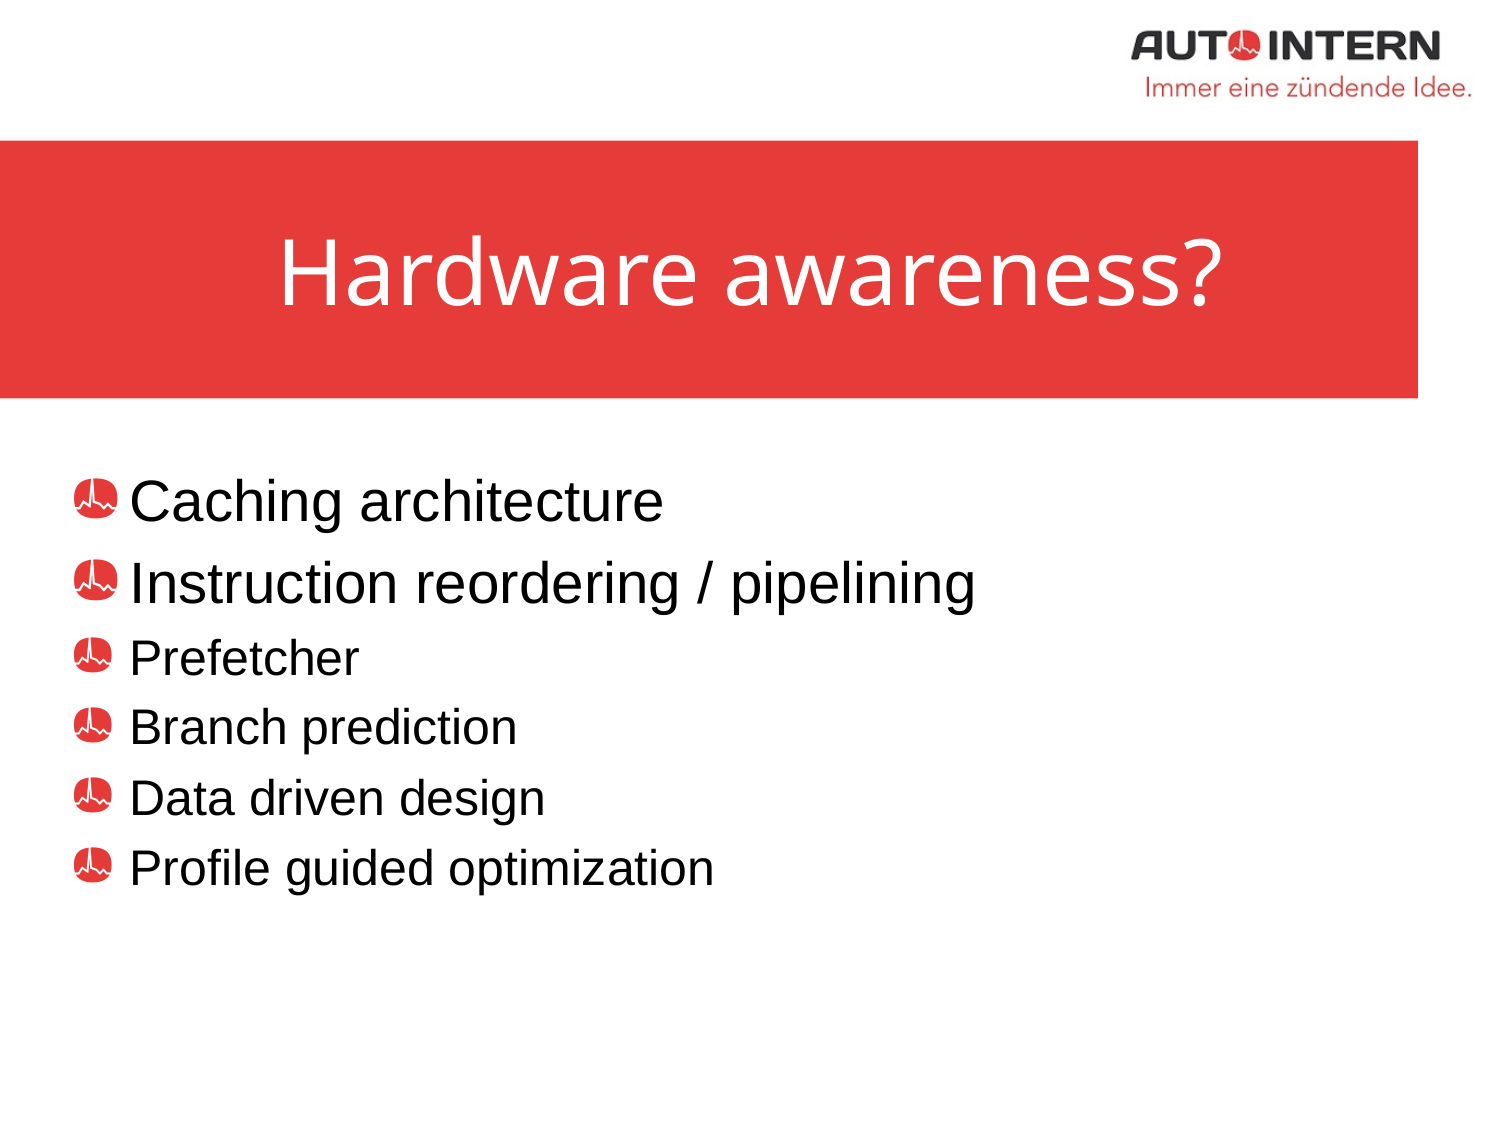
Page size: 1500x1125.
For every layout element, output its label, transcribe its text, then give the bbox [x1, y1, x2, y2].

picture [1125, 23, 1476, 102]
title Hardware awareness? [58, 175, 1442, 362]
picture [73, 559, 115, 601]
list Caching architecture Instruction reordering / pipelining Prefetcher Branch prediction Data driven design Profile guided optimization [58, 456, 1409, 1071]
picture [73, 478, 115, 519]
picture [73, 637, 109, 673]
picture [73, 777, 109, 813]
picture [73, 707, 109, 743]
picture [73, 847, 109, 883]
